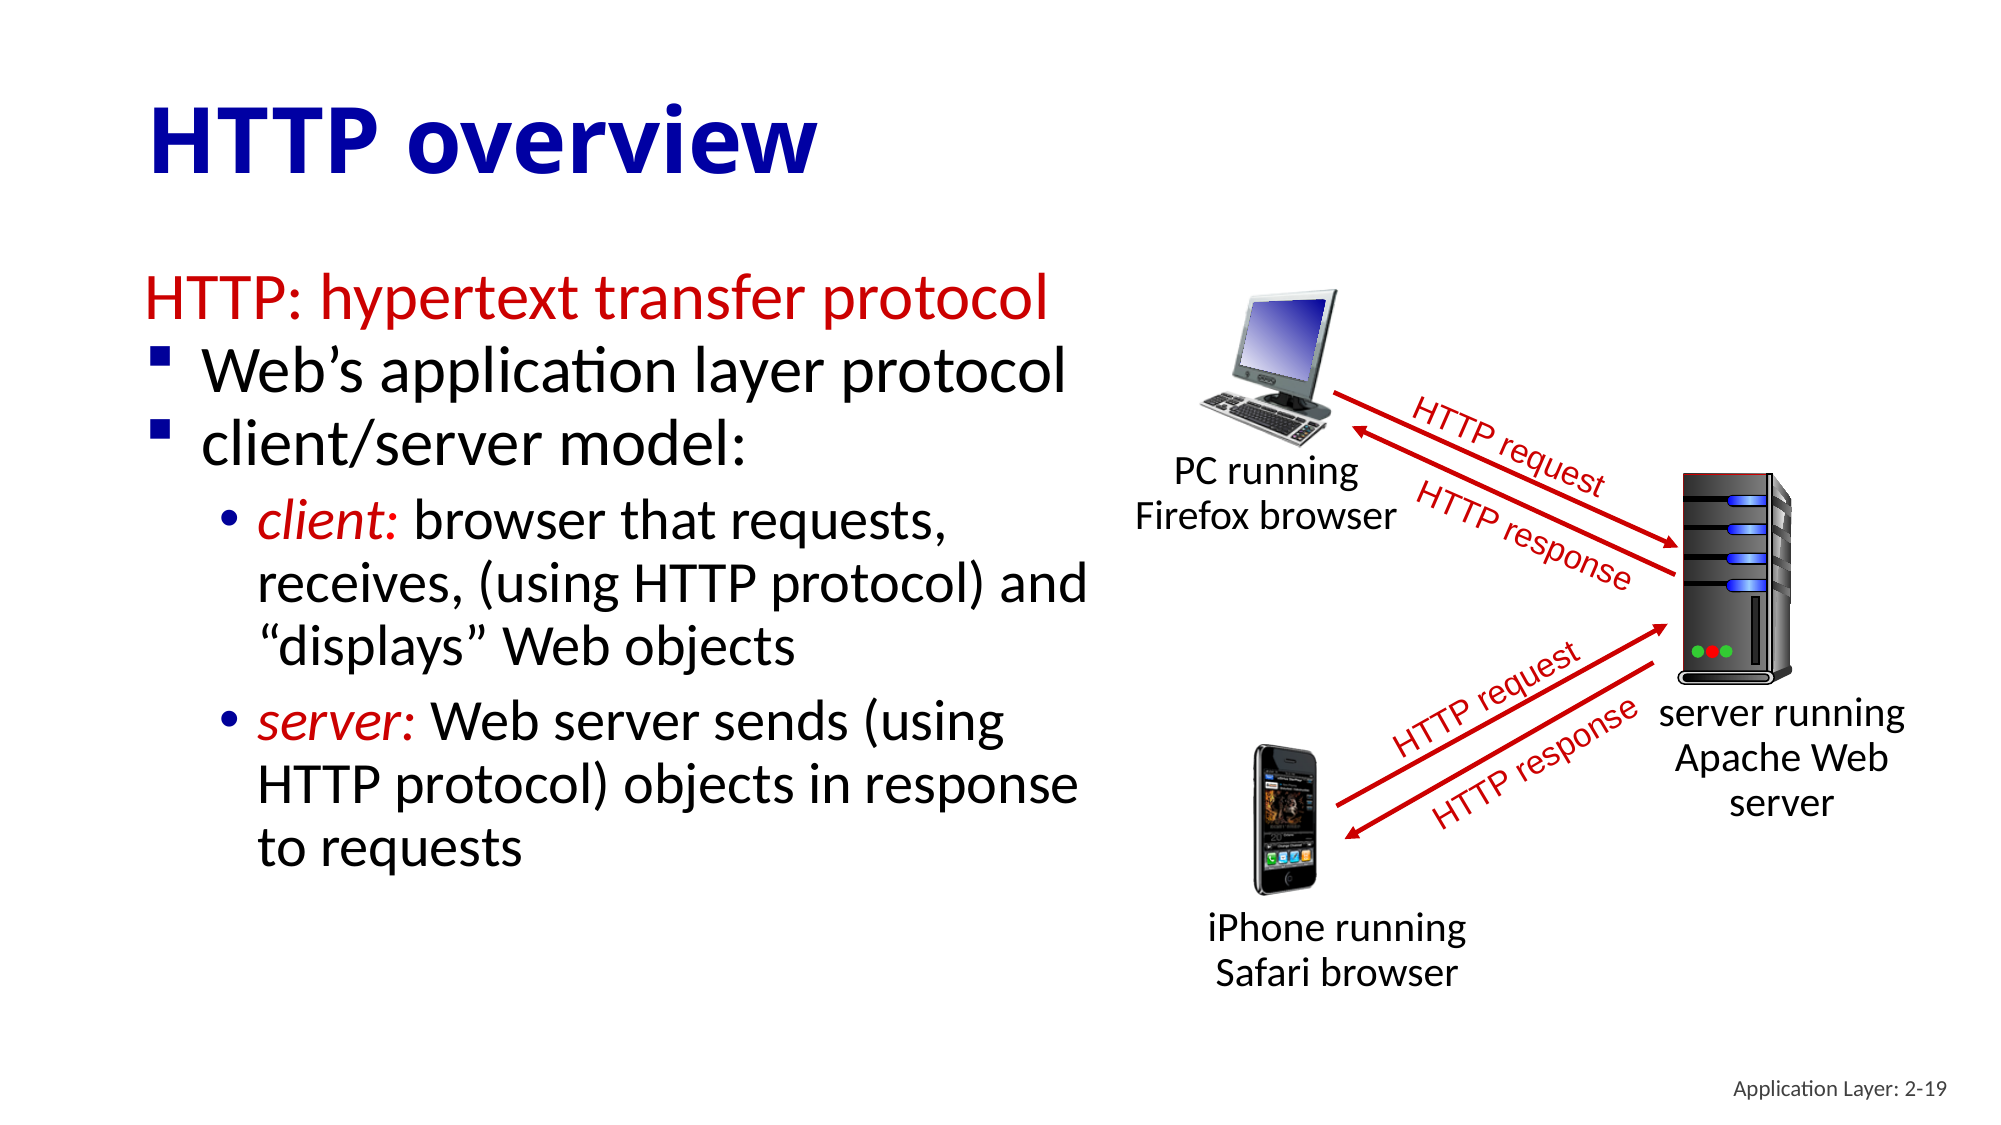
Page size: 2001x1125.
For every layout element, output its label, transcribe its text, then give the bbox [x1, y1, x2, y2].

text_box iPhone running Safari browser [1155, 897, 1519, 1003]
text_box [1333, 392, 1679, 548]
title HTTP overview [131, 70, 1856, 218]
picture [1253, 744, 1317, 896]
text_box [1678, 473, 1793, 685]
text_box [1166, 282, 1342, 460]
text_box HTTP: hypertext transfer protocol Web’s application layer protocol client/server model: client: browser that requests, receives, (using HTTP protocol) and “displays” Web objects server: Web server sends (using HTTP protocol) objects in response to requests [129, 263, 1113, 1027]
text_box server running Apache Web server [1583, 682, 1981, 833]
text_box PC running Firefox browser [1080, 440, 1333, 546]
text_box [1337, 676, 1661, 825]
slide_number Application Layer: 2-19 [1512, 1056, 1963, 1117]
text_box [1329, 637, 1675, 793]
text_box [1351, 426, 1676, 575]
